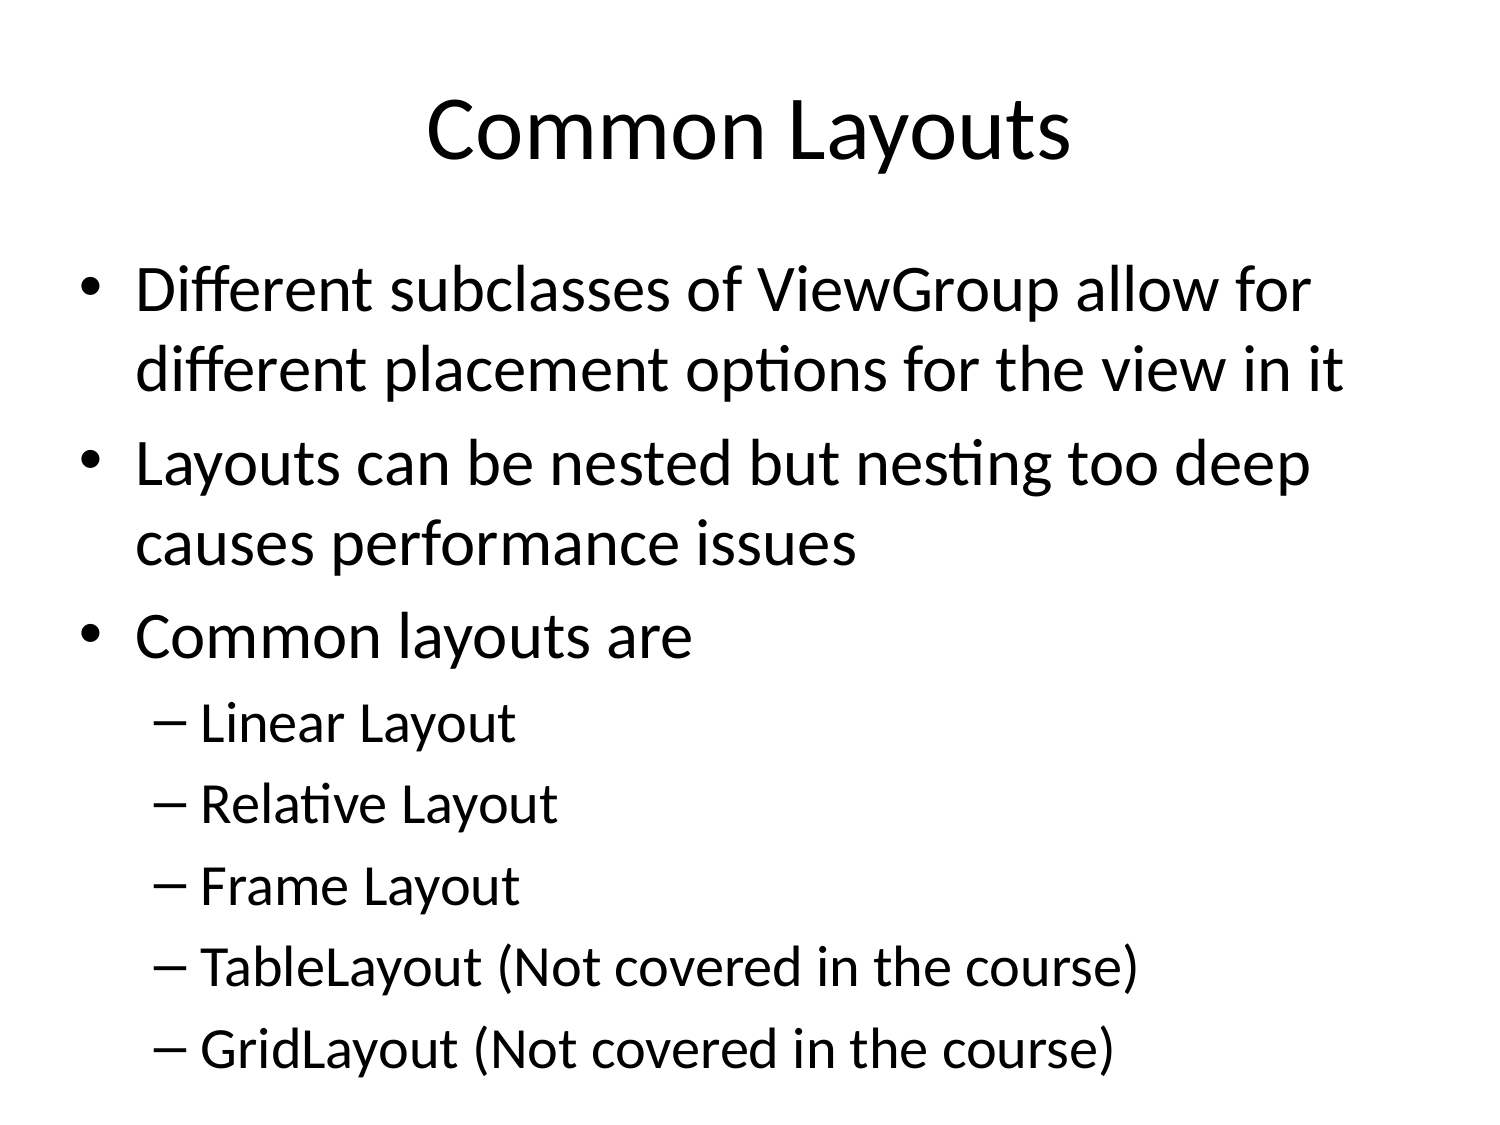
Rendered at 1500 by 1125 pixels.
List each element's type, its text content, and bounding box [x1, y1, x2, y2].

title Common Layouts [75, 45, 1425, 200]
list Different subclasses of ViewGroup allow for different placement options for the view in it Layouts can be nested but nesting too deep causes performance issues Common layouts are Linear Layout Relative Layout Frame Layout TableLayout (Not covered in the course) GridLayout (Not covered in the course) [63, 237, 1436, 1095]
